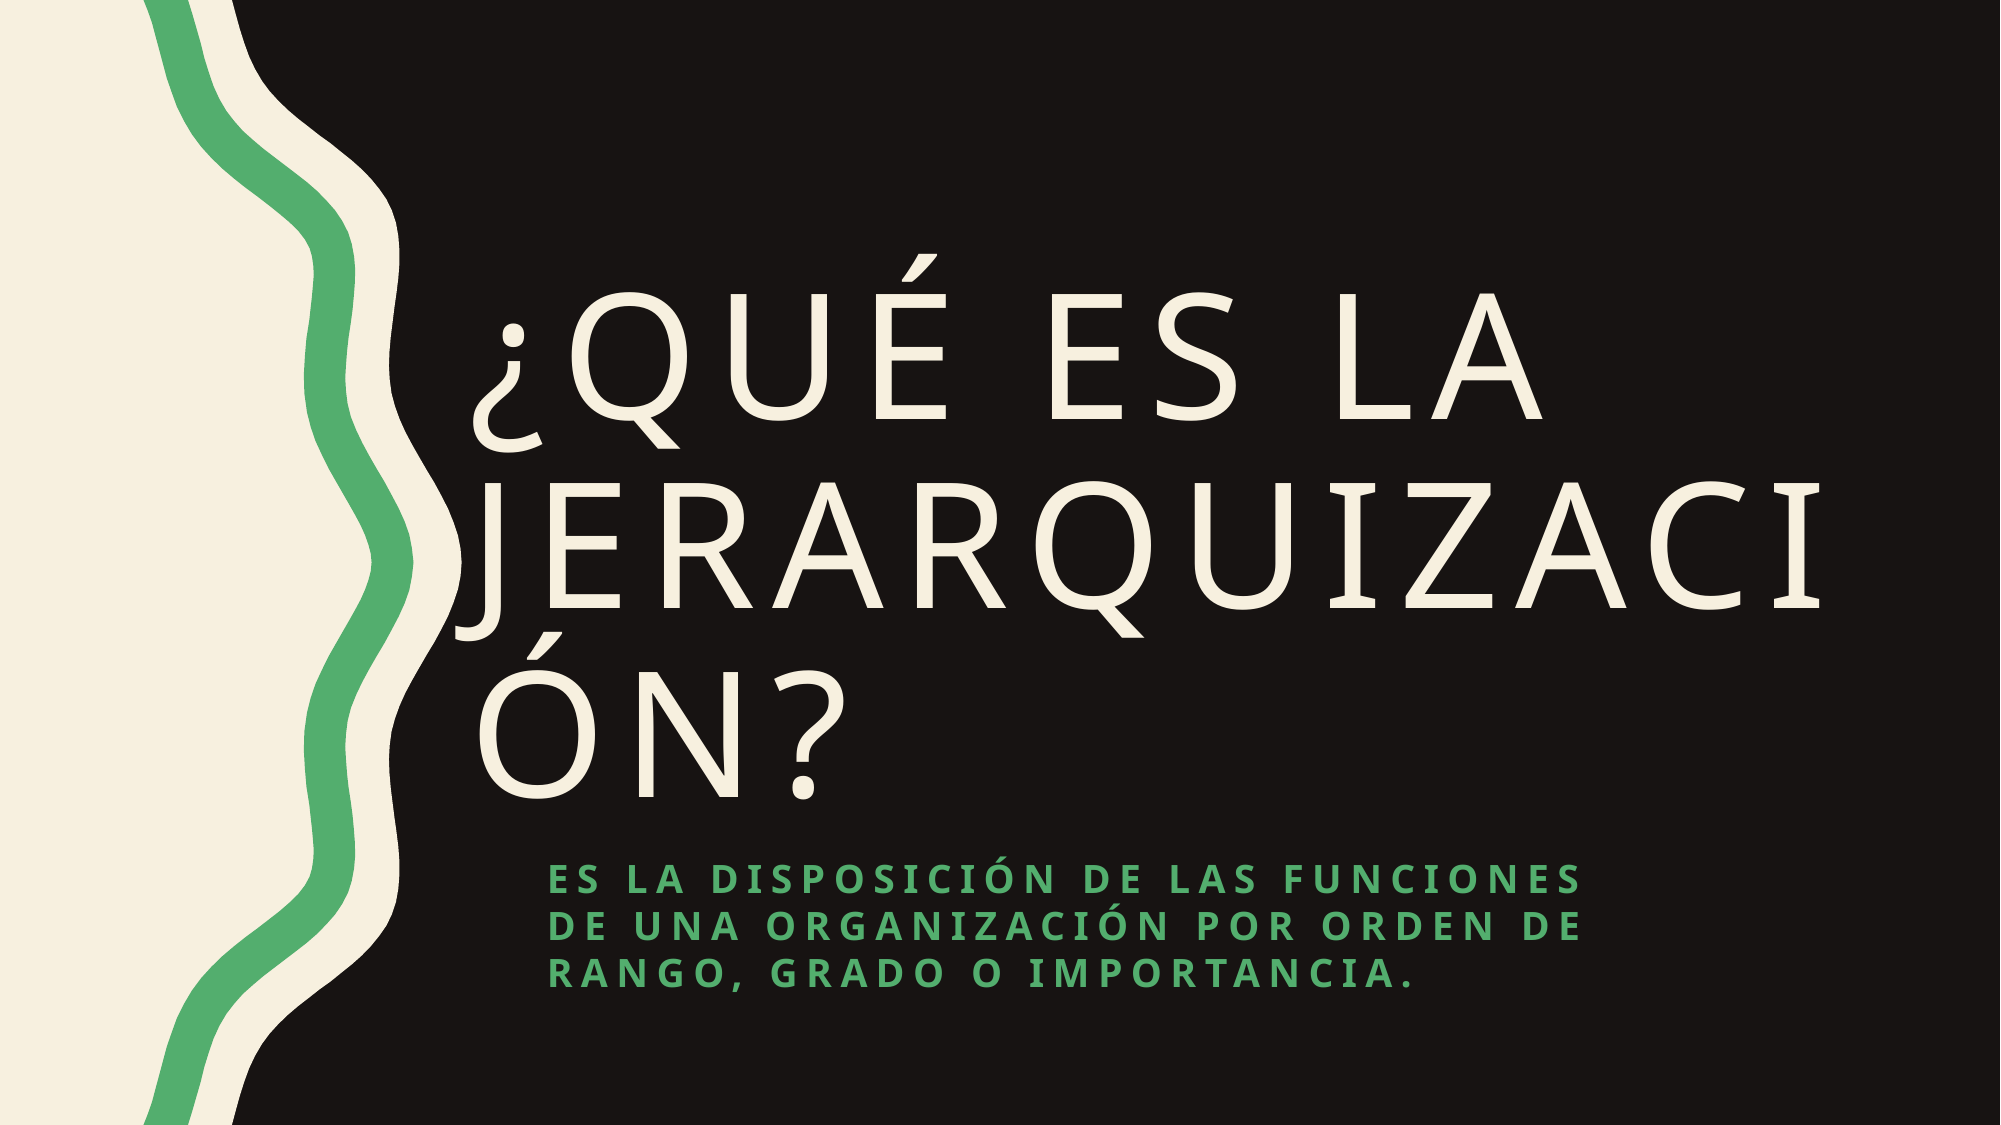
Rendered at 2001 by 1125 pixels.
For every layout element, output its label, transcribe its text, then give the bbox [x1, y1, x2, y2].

title ¿Qué es la jerarquización? [454, 176, 2000, 843]
list Es la disposición de las funciones de una organización por orden de rango, grado o importancia. [531, 846, 1684, 1003]
